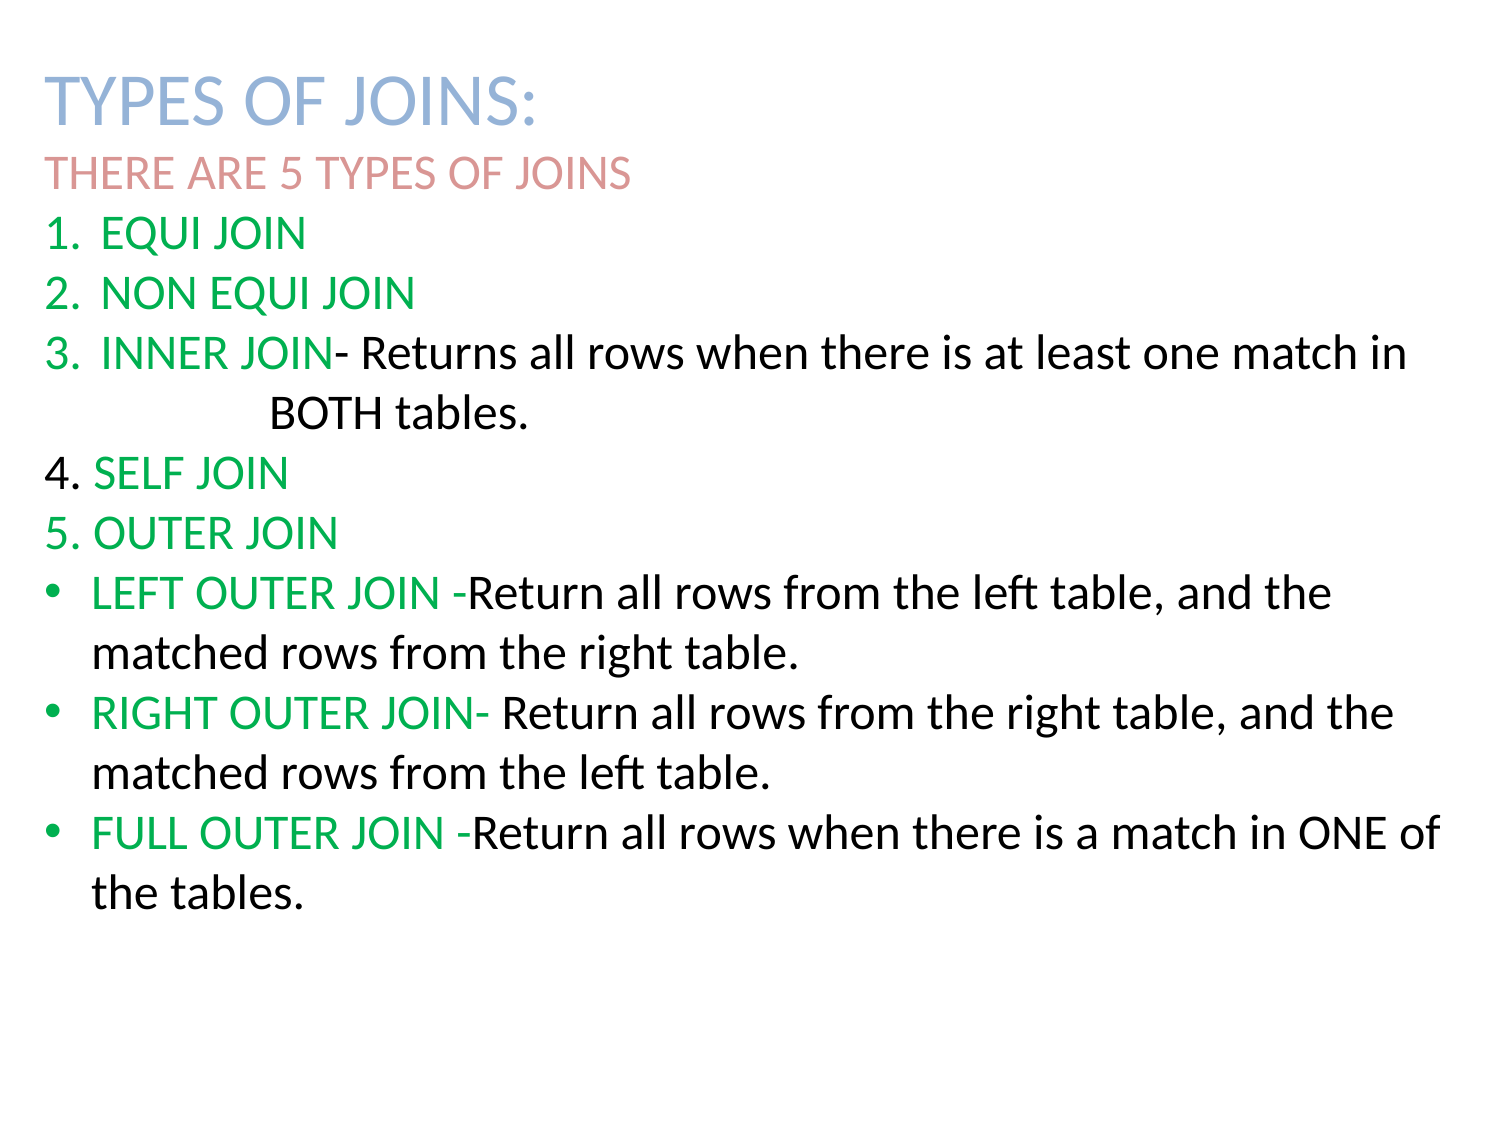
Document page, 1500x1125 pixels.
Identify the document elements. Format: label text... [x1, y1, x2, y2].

text_box TYPES OF JOINS: THERE ARE 5 TYPES OF JOINS EQUI JOIN NON EQUI JOIN INNER JOIN- Returns all rows when there is at least one match in BOTH tables. 4. SELF JOIN 5. OUTER JOIN LEFT OUTER JOIN -Return all rows from the left table, and the matched rows from the right table. RIGHT OUTER JOIN- Return all rows from the right table, and the matched rows from the left table. FULL OUTER JOIN -Return all rows when there is a match in ONE of the tables. [29, 42, 1500, 988]
